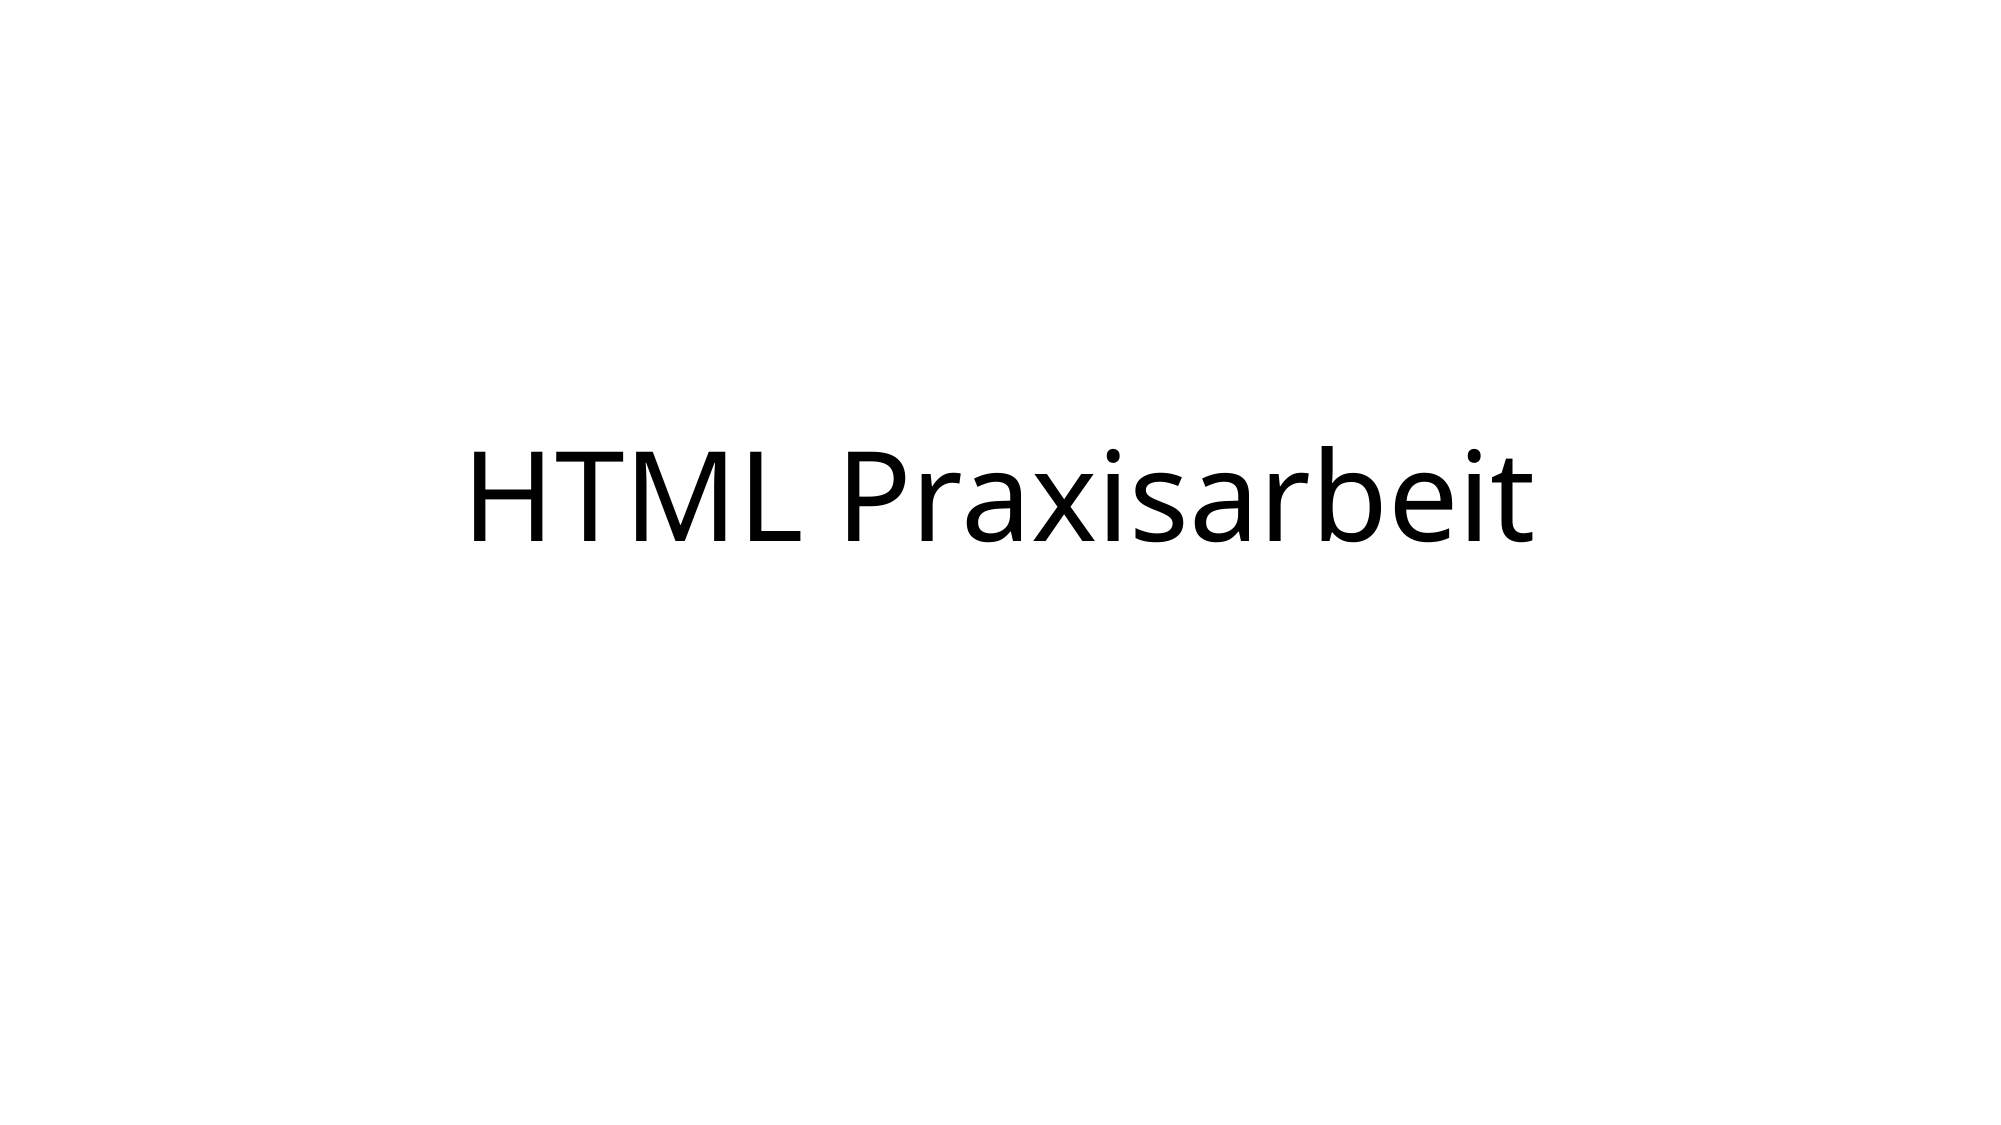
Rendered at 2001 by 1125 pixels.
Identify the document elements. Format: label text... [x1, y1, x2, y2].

title HTML Praxisarbeit [249, 184, 1750, 576]
